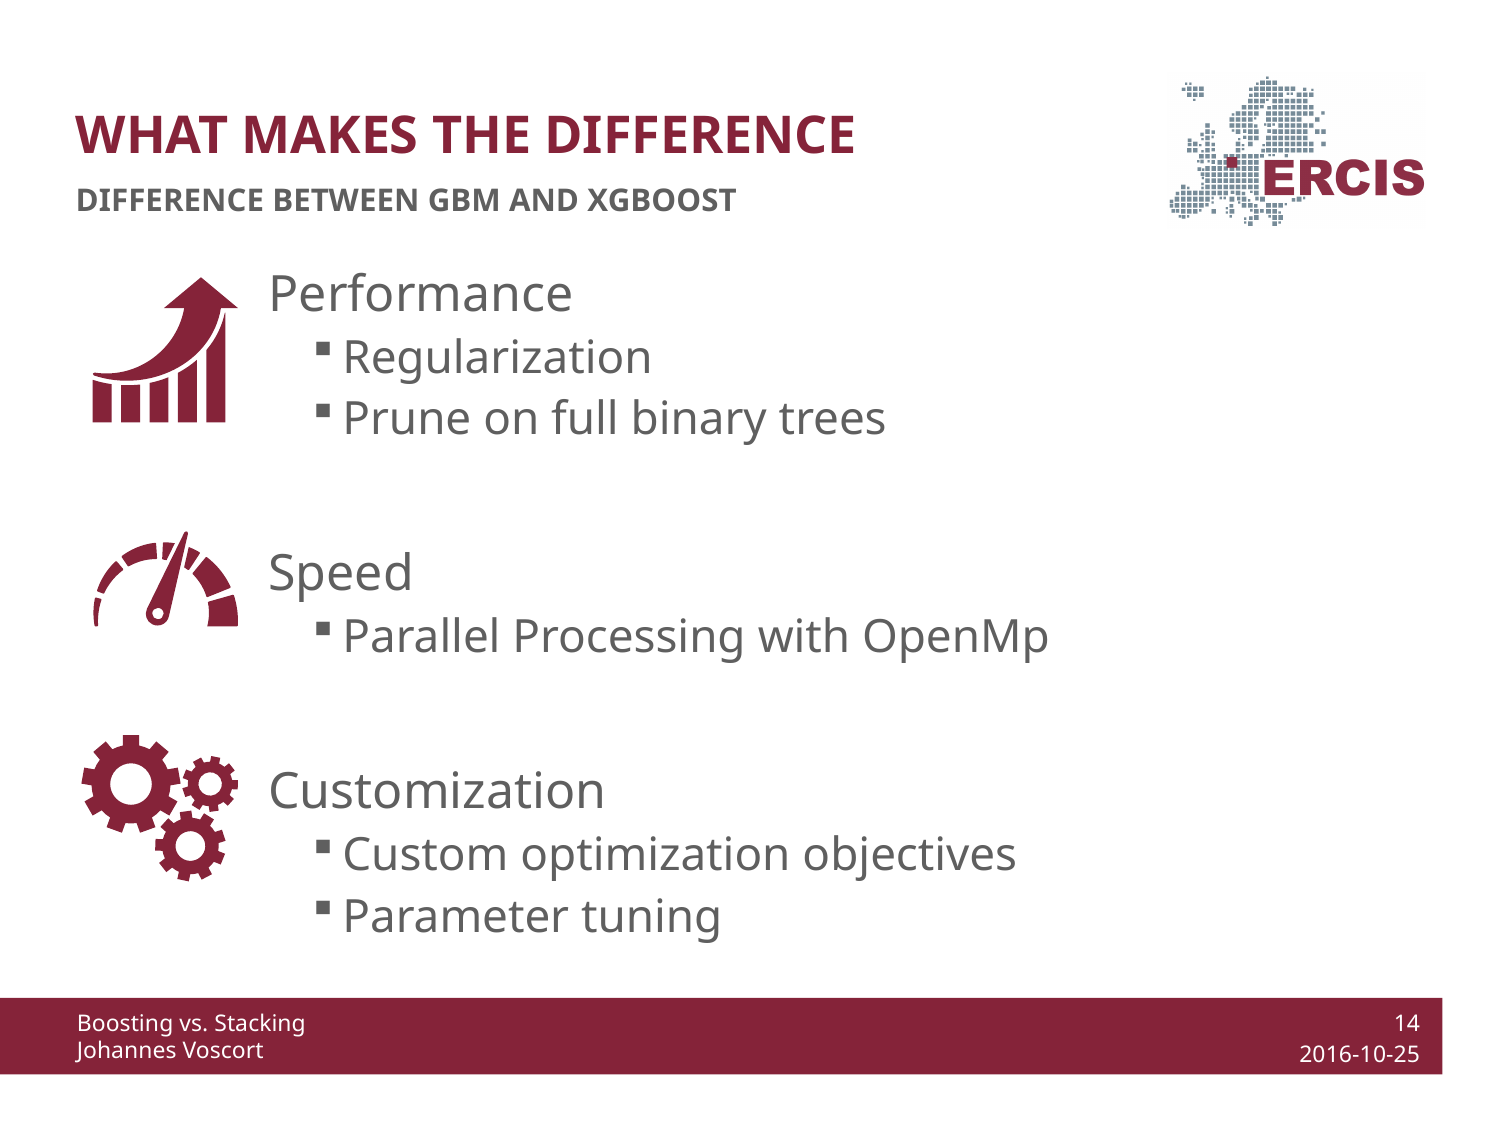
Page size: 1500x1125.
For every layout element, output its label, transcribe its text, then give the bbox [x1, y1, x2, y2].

picture [80, 734, 239, 883]
picture [91, 276, 239, 424]
picture [92, 530, 239, 627]
title What makes the difference [61, 94, 1128, 174]
picture [1167, 72, 1426, 229]
list Performance Regularization Prune on full binary trees Speed Parallel Processing with OpenMp Customization Custom optimization objectives Parameter tuning [253, 253, 1433, 963]
list Difference between gbm and xgboost [60, 172, 1129, 220]
